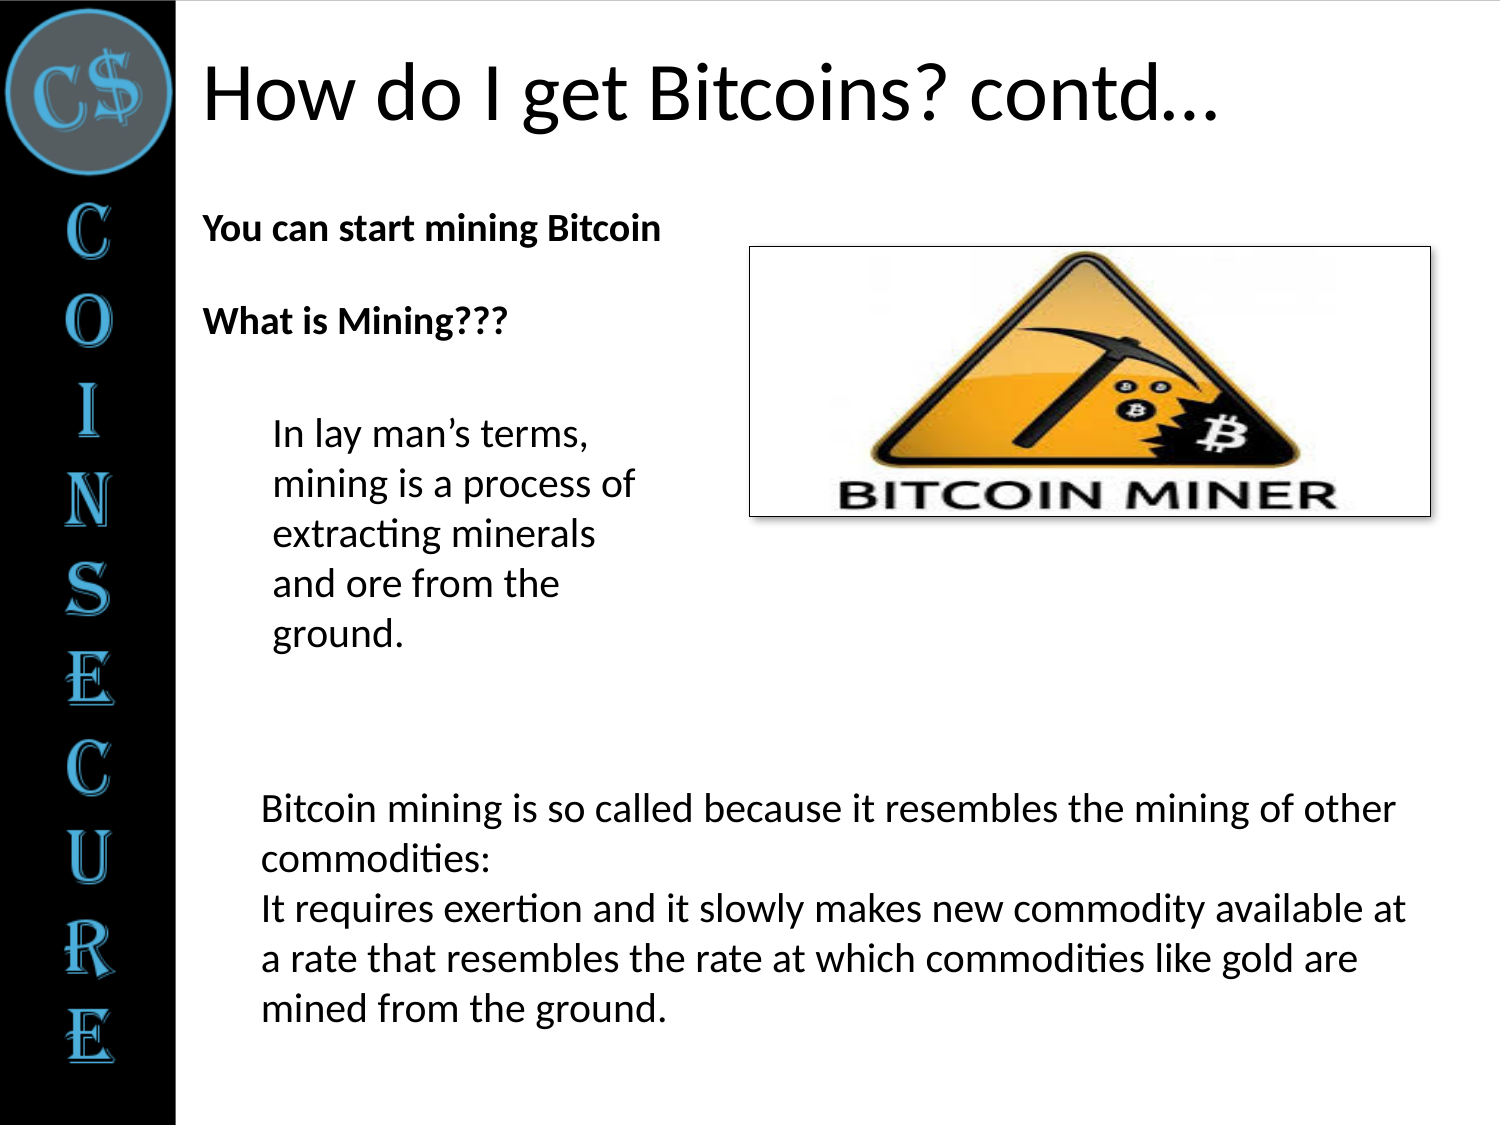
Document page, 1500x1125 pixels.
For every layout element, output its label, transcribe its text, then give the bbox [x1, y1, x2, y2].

picture [0, 0, 1500, 1125]
list You can start mining Bitcoin What is Mining??? [187, 199, 821, 352]
text_box Bitcoin mining is so called because it resembles the mining of other commodities: It requires exertion and it slowly makes new commodity available at a rate that resembles the rate at which commodities like gold are mined from the ground. [246, 773, 1442, 1039]
text_box In lay man’s terms, mining is a process of extracting minerals and ore from the ground. [257, 398, 657, 664]
title How do I get Bitcoins? contd… [187, 0, 1418, 188]
